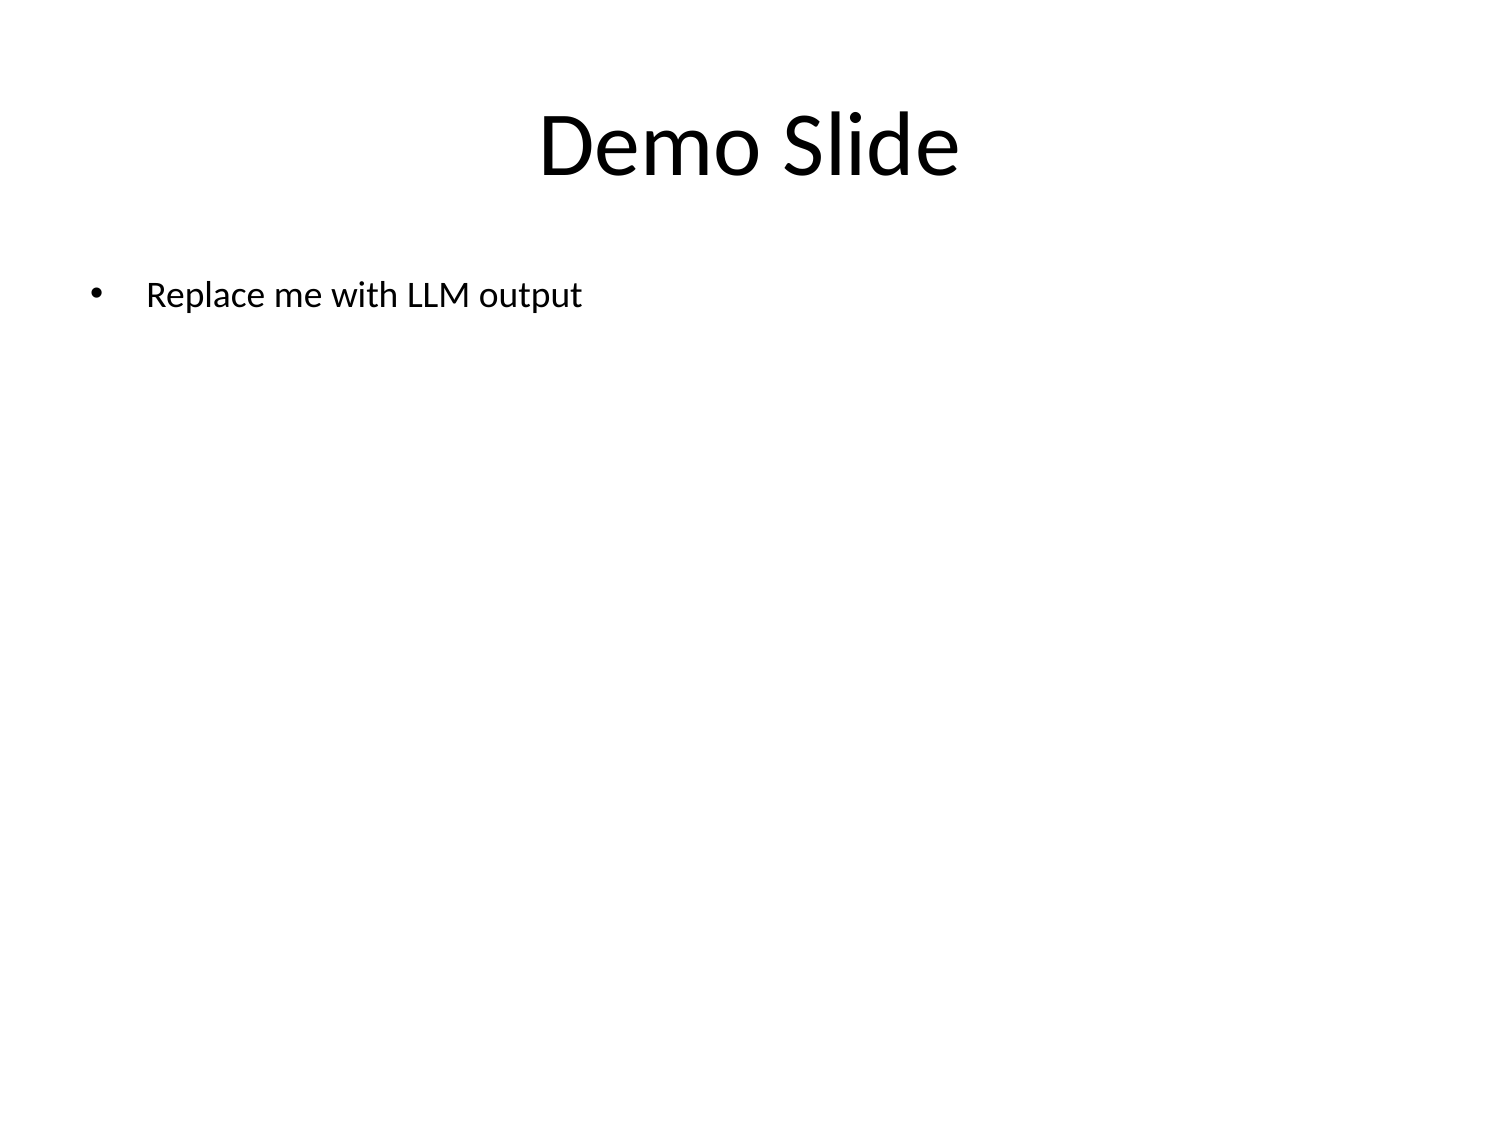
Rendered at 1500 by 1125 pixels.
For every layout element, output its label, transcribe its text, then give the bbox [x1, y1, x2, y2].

title Demo Slide [75, 45, 1425, 233]
list Replace me with LLM output [75, 262, 1425, 1005]
